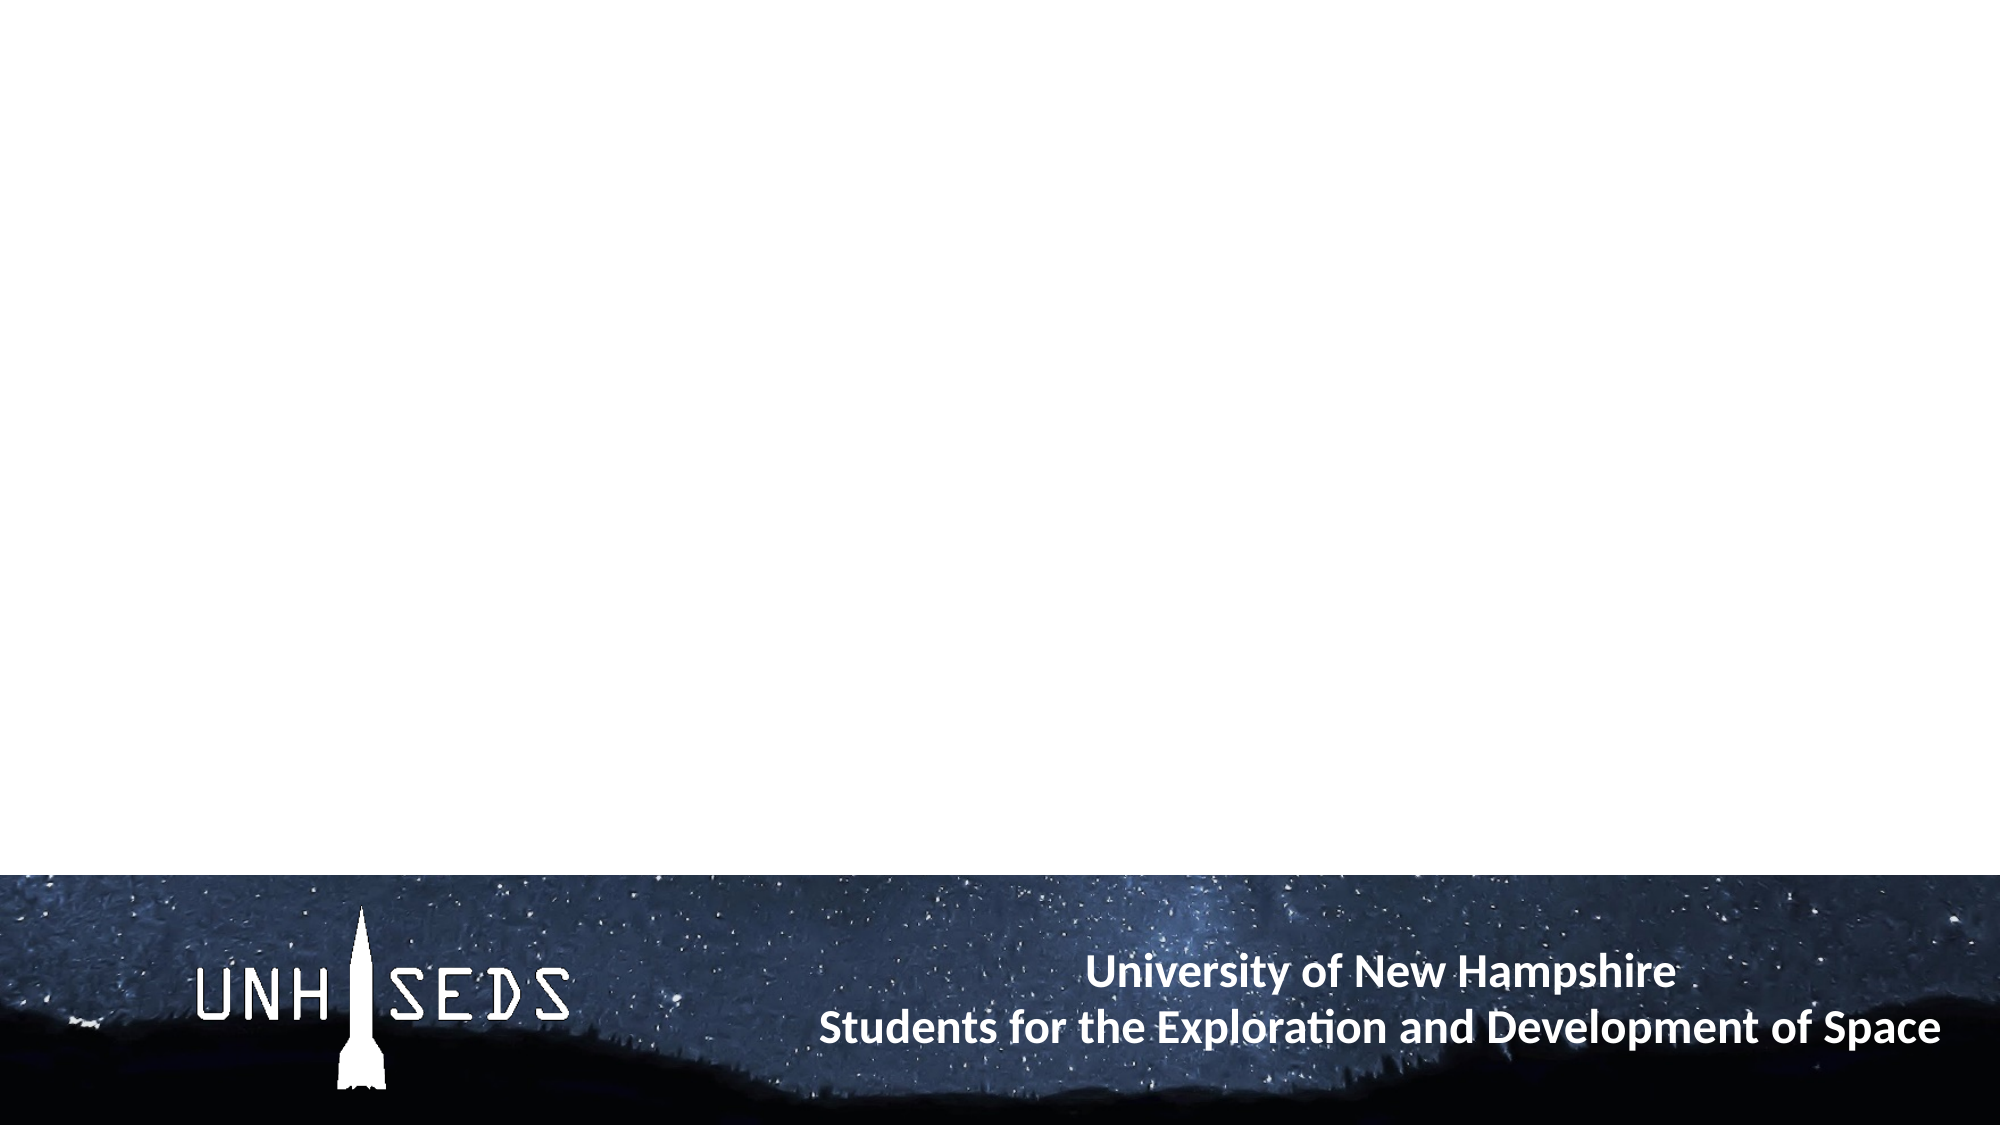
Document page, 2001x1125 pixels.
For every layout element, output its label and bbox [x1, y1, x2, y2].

text_box [0, 874, 2000, 1125]
